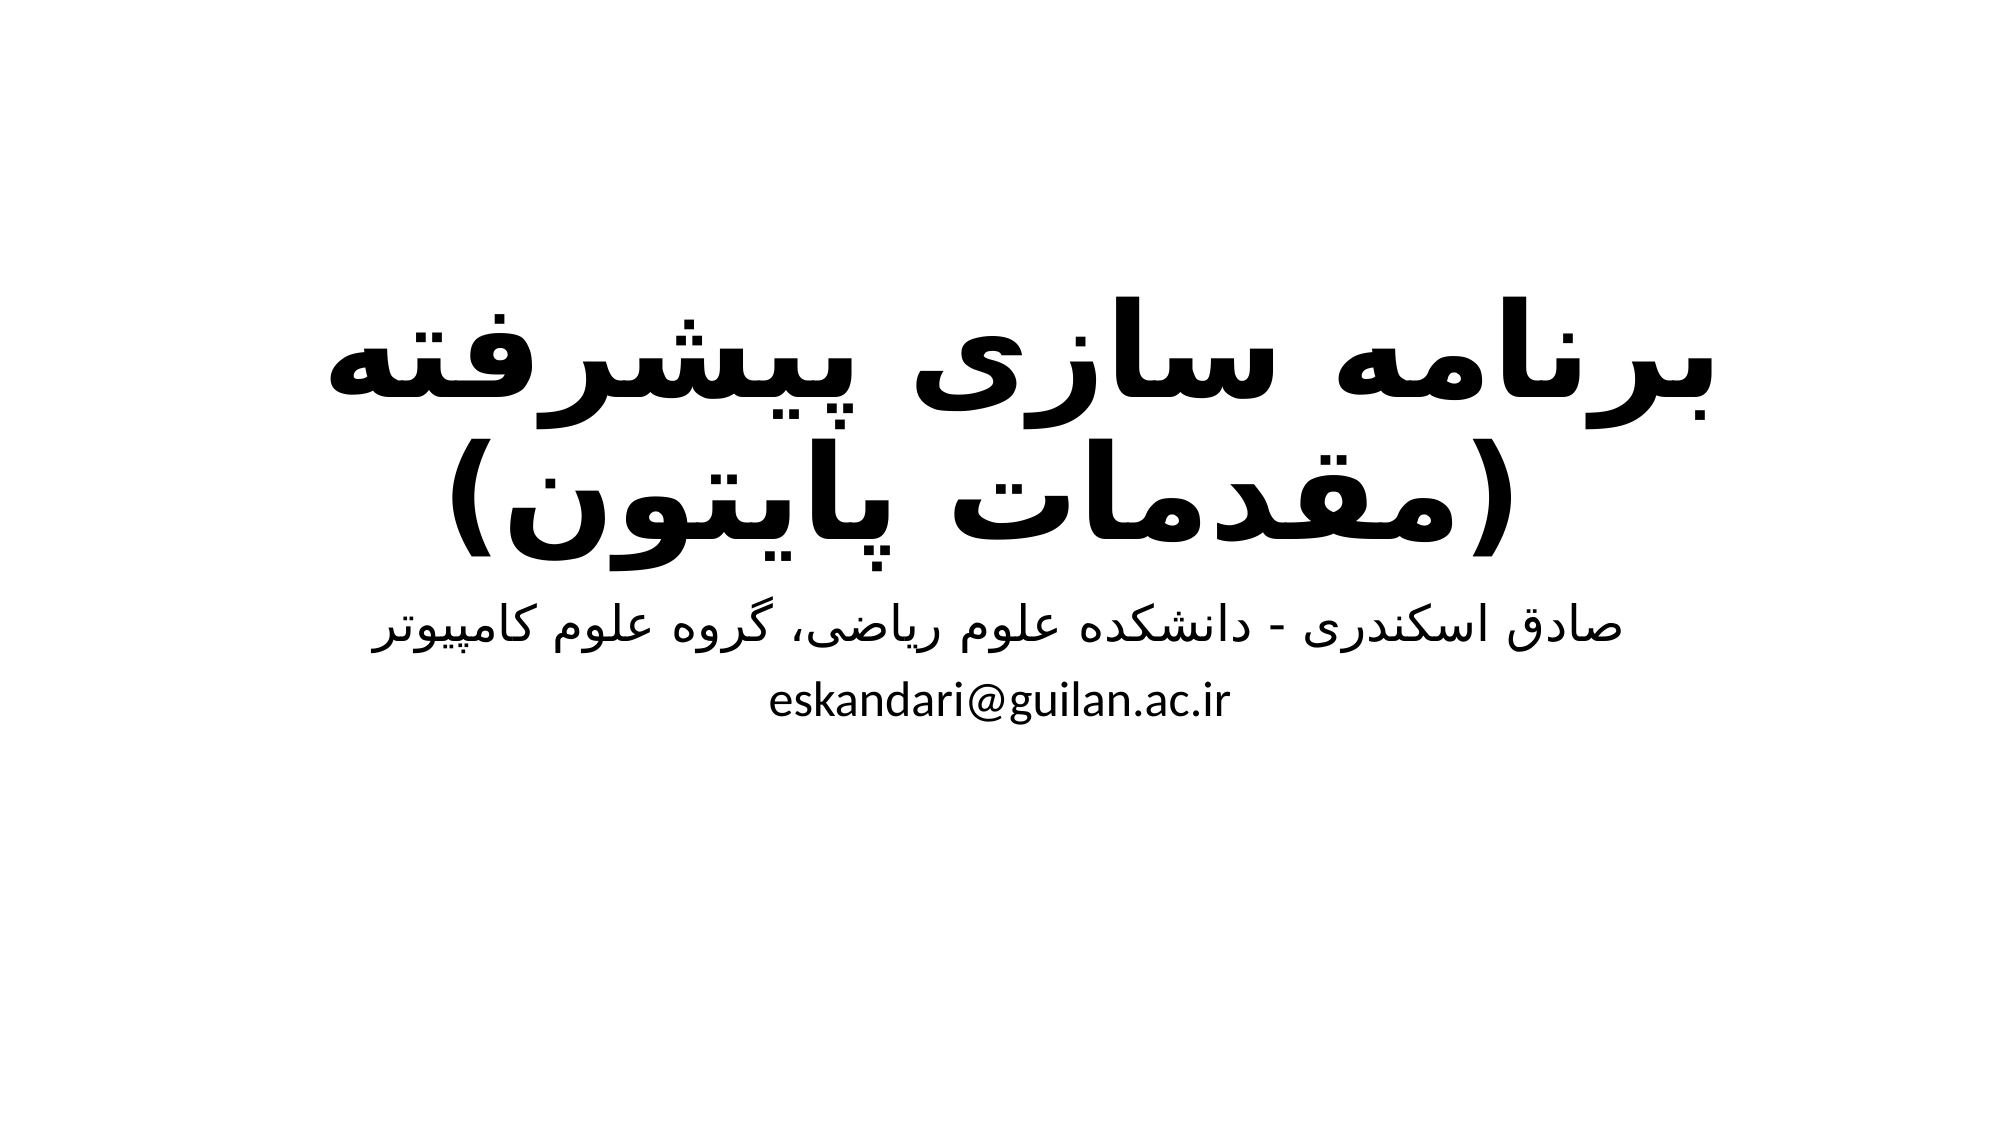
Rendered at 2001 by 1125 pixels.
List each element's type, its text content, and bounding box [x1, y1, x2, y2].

subtitle صادق اسکندری - دانشکده علوم ریاضی، گروه علوم کامپیوتر eskandari@guilan.ac.ir [249, 590, 1750, 863]
title برنامه سازی پیشرفته (مقدمات پایتون) [249, 184, 1750, 576]
